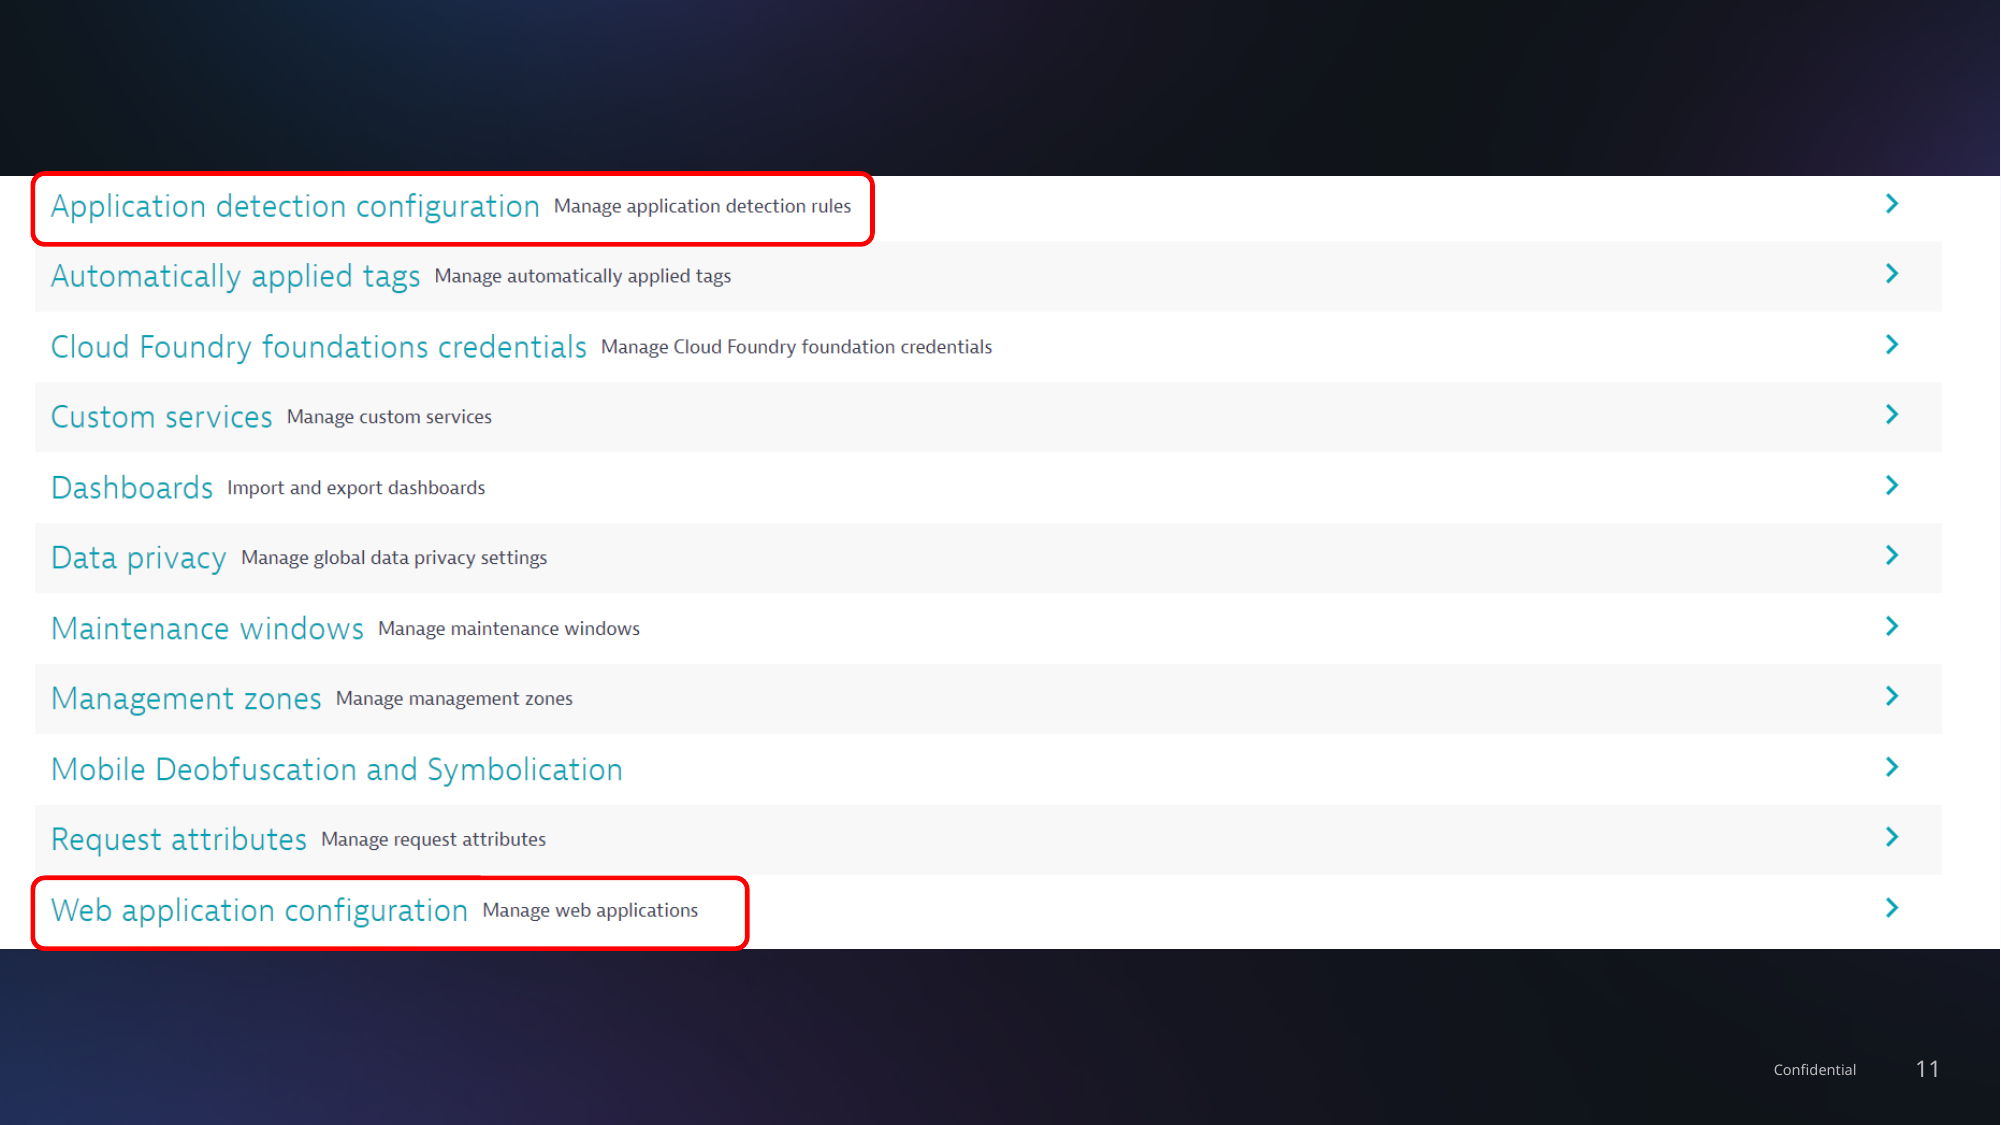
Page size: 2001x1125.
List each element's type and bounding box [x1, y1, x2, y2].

text_box [35, 172, 870, 176]
picture [0, 0, 2001, 1125]
